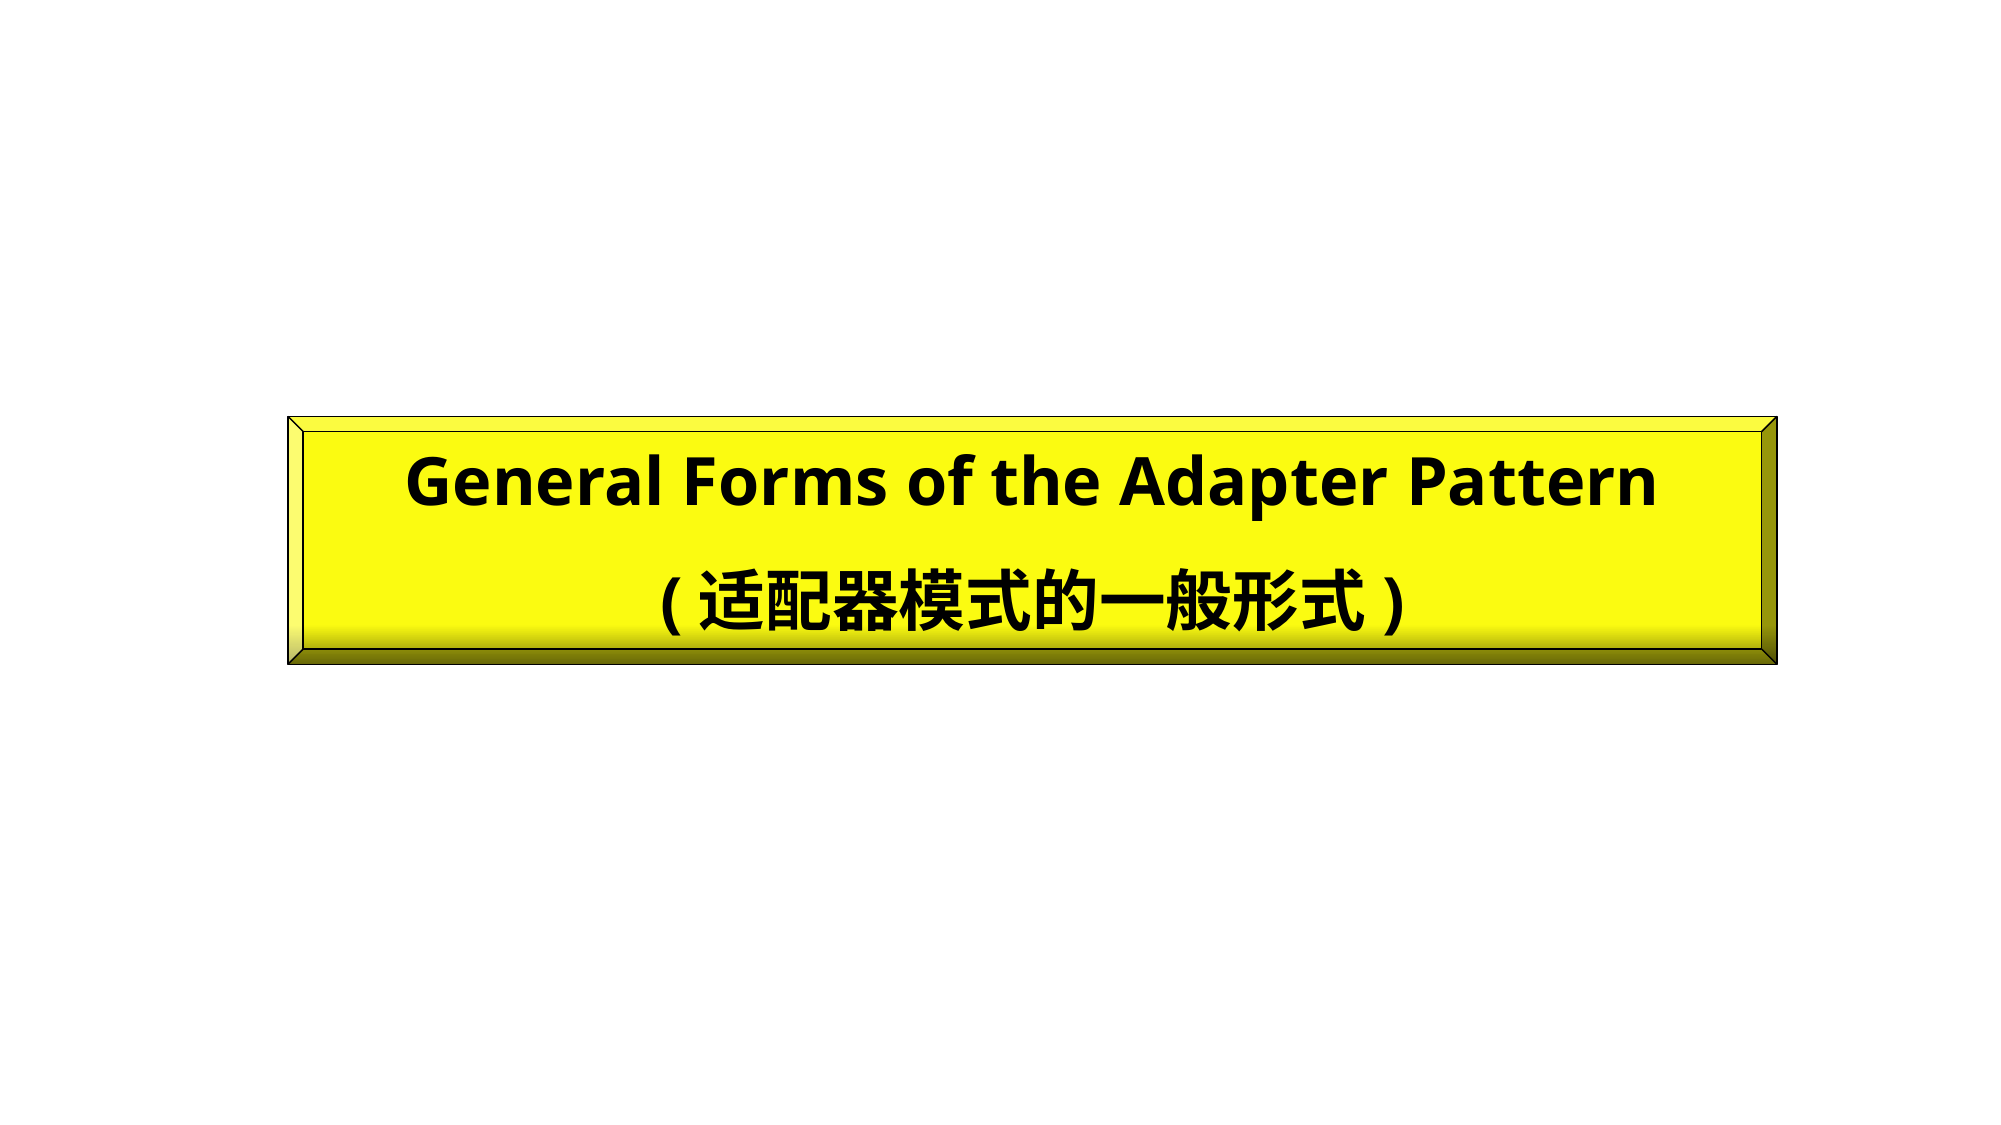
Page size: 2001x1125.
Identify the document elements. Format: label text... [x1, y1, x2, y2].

text_box +FullEllipse(cx: int, cy: int, a: int, b: int) [290, 417, 1775, 431]
text_box Bird [289, 417, 303, 663]
text_box General Forms of the Adapter Pattern (适配器模式的一般形式) [288, 416, 1777, 665]
